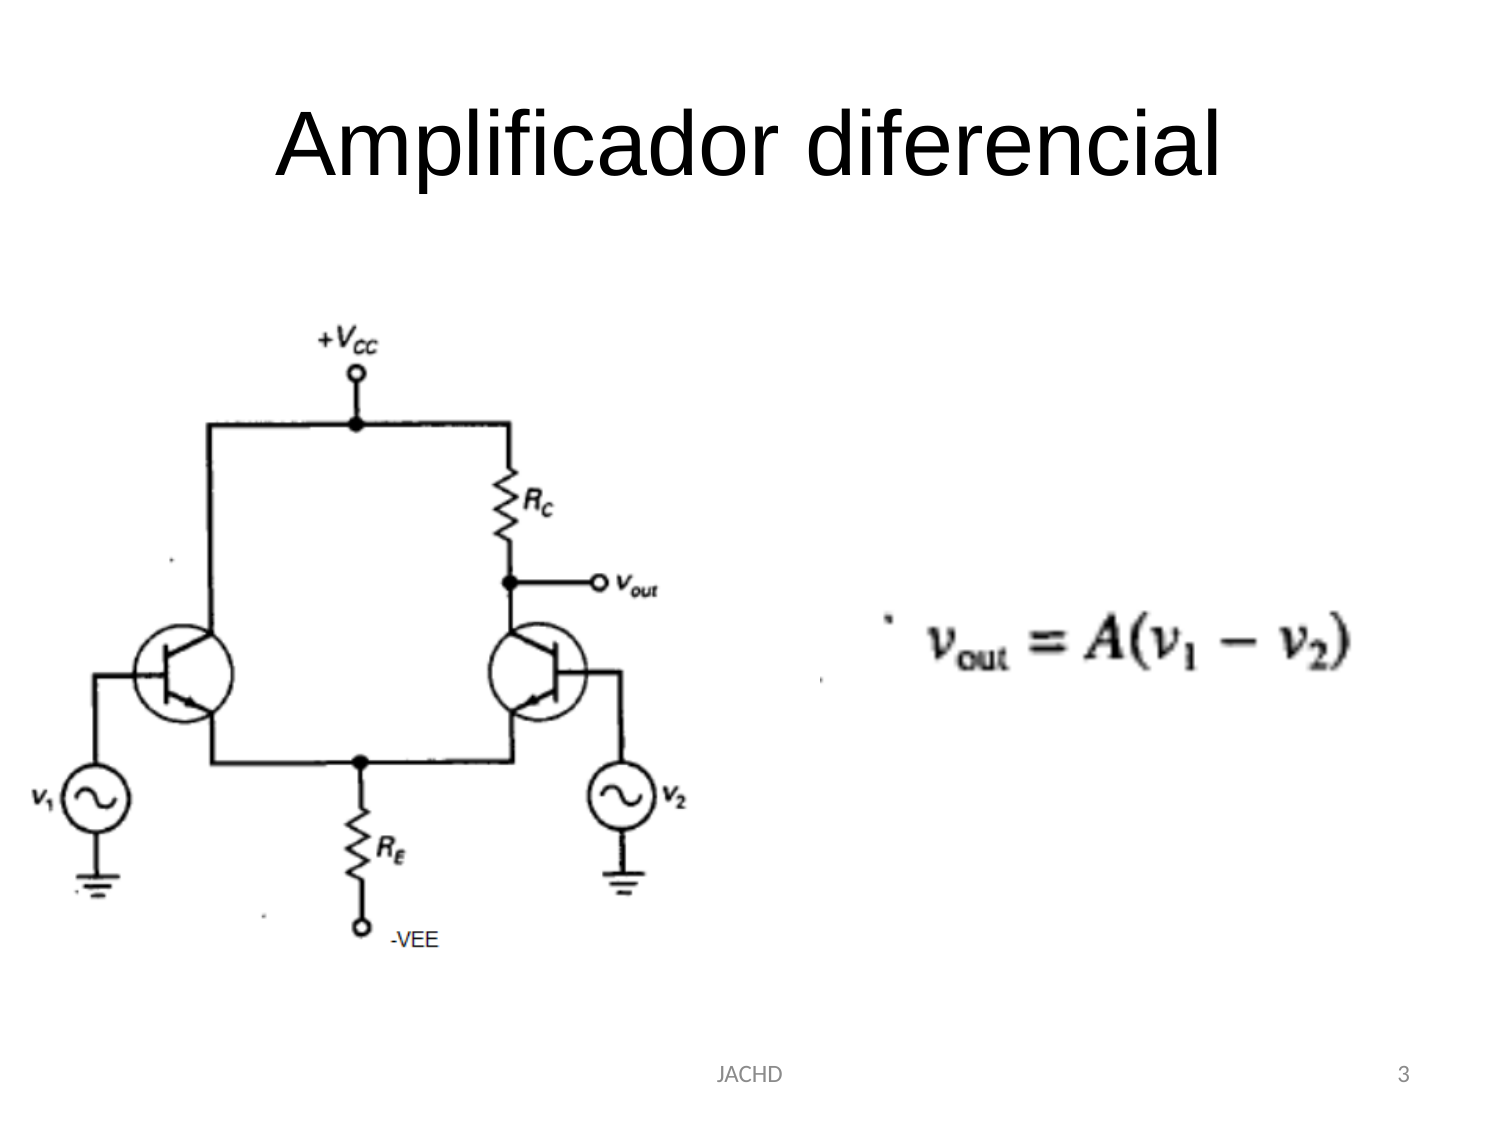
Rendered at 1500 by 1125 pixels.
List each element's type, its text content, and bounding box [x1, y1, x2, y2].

title Amplificador diferencial [75, 45, 1425, 233]
picture [820, 562, 1412, 705]
slide_number 3 [1074, 1042, 1425, 1103]
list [0, 304, 693, 963]
footer JACHD [512, 1042, 988, 1103]
